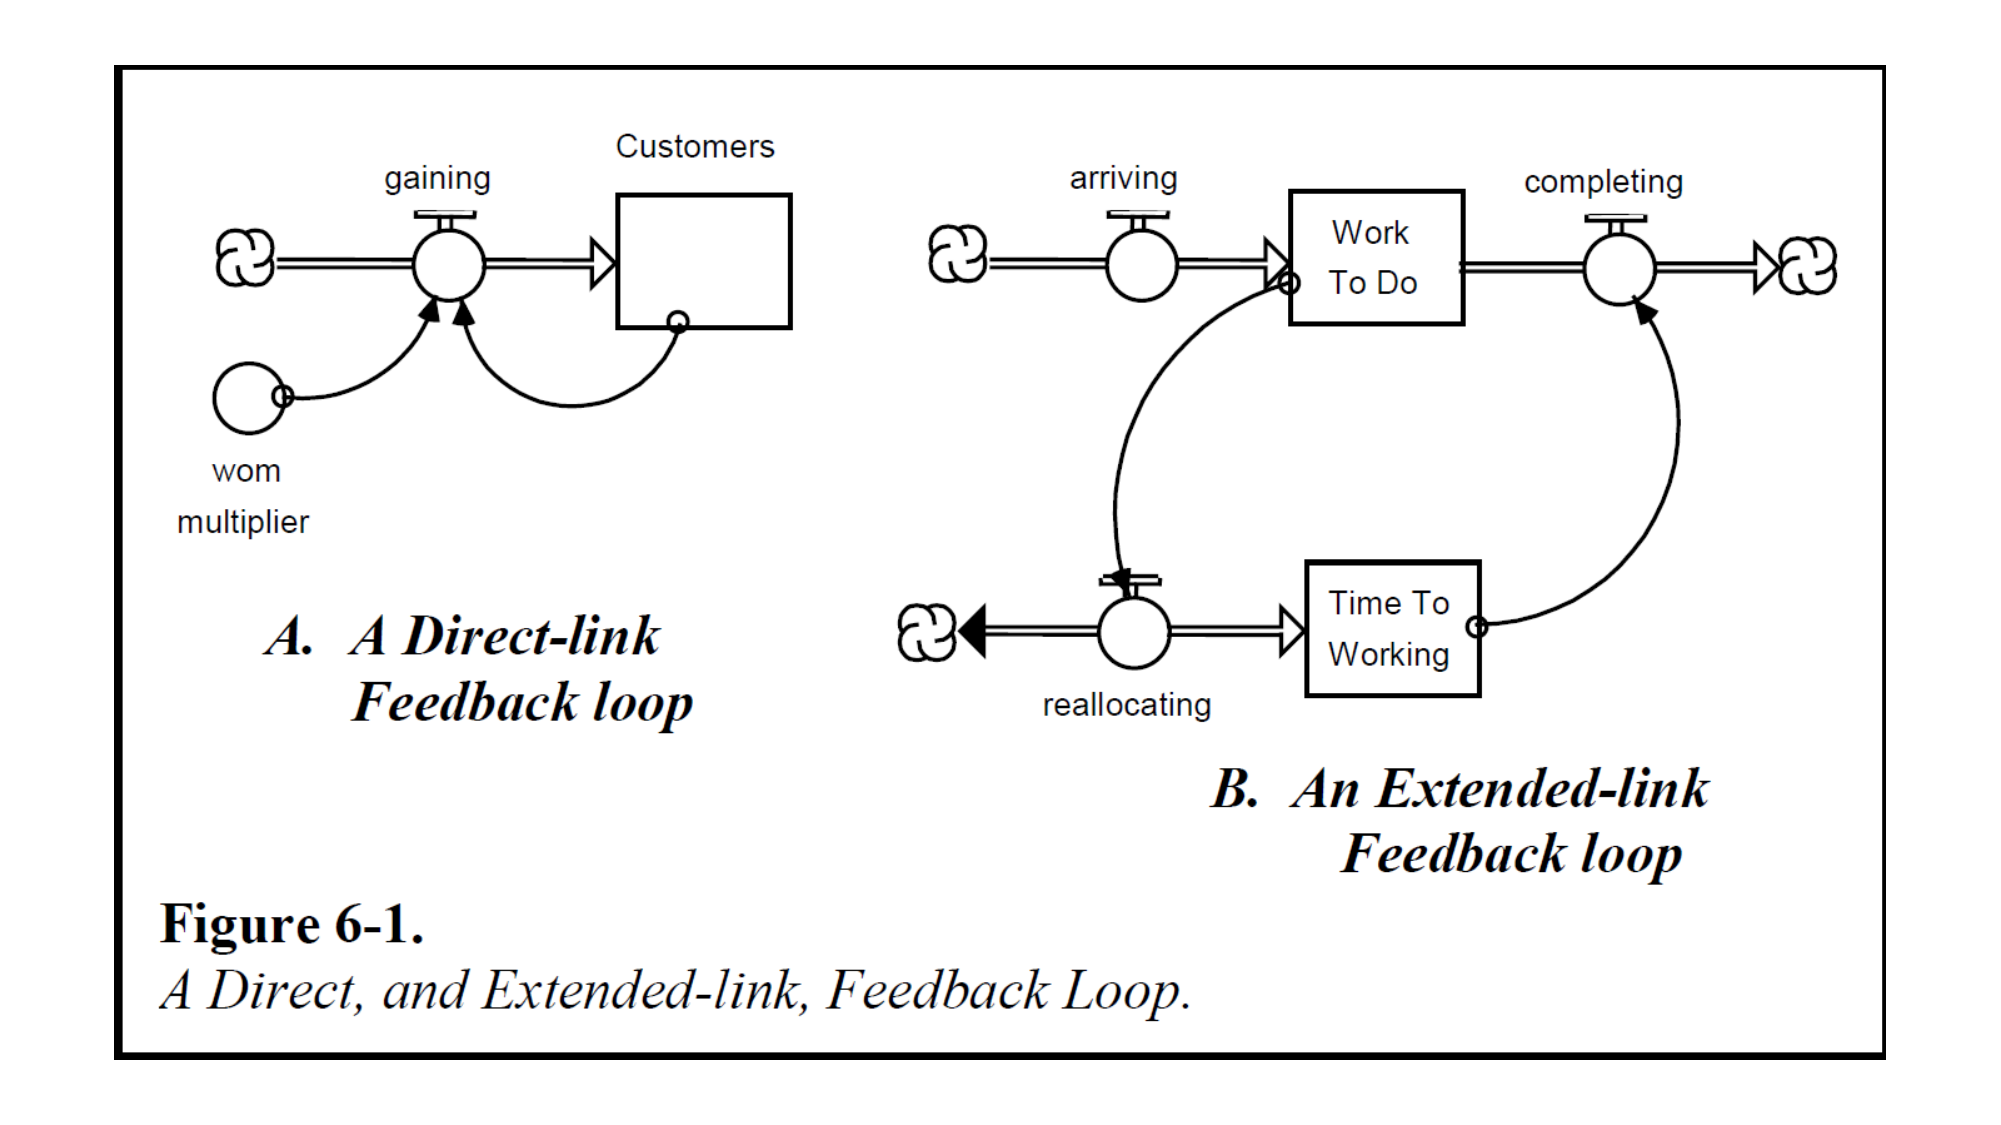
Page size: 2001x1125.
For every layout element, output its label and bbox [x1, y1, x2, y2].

picture [114, 65, 1886, 1060]
